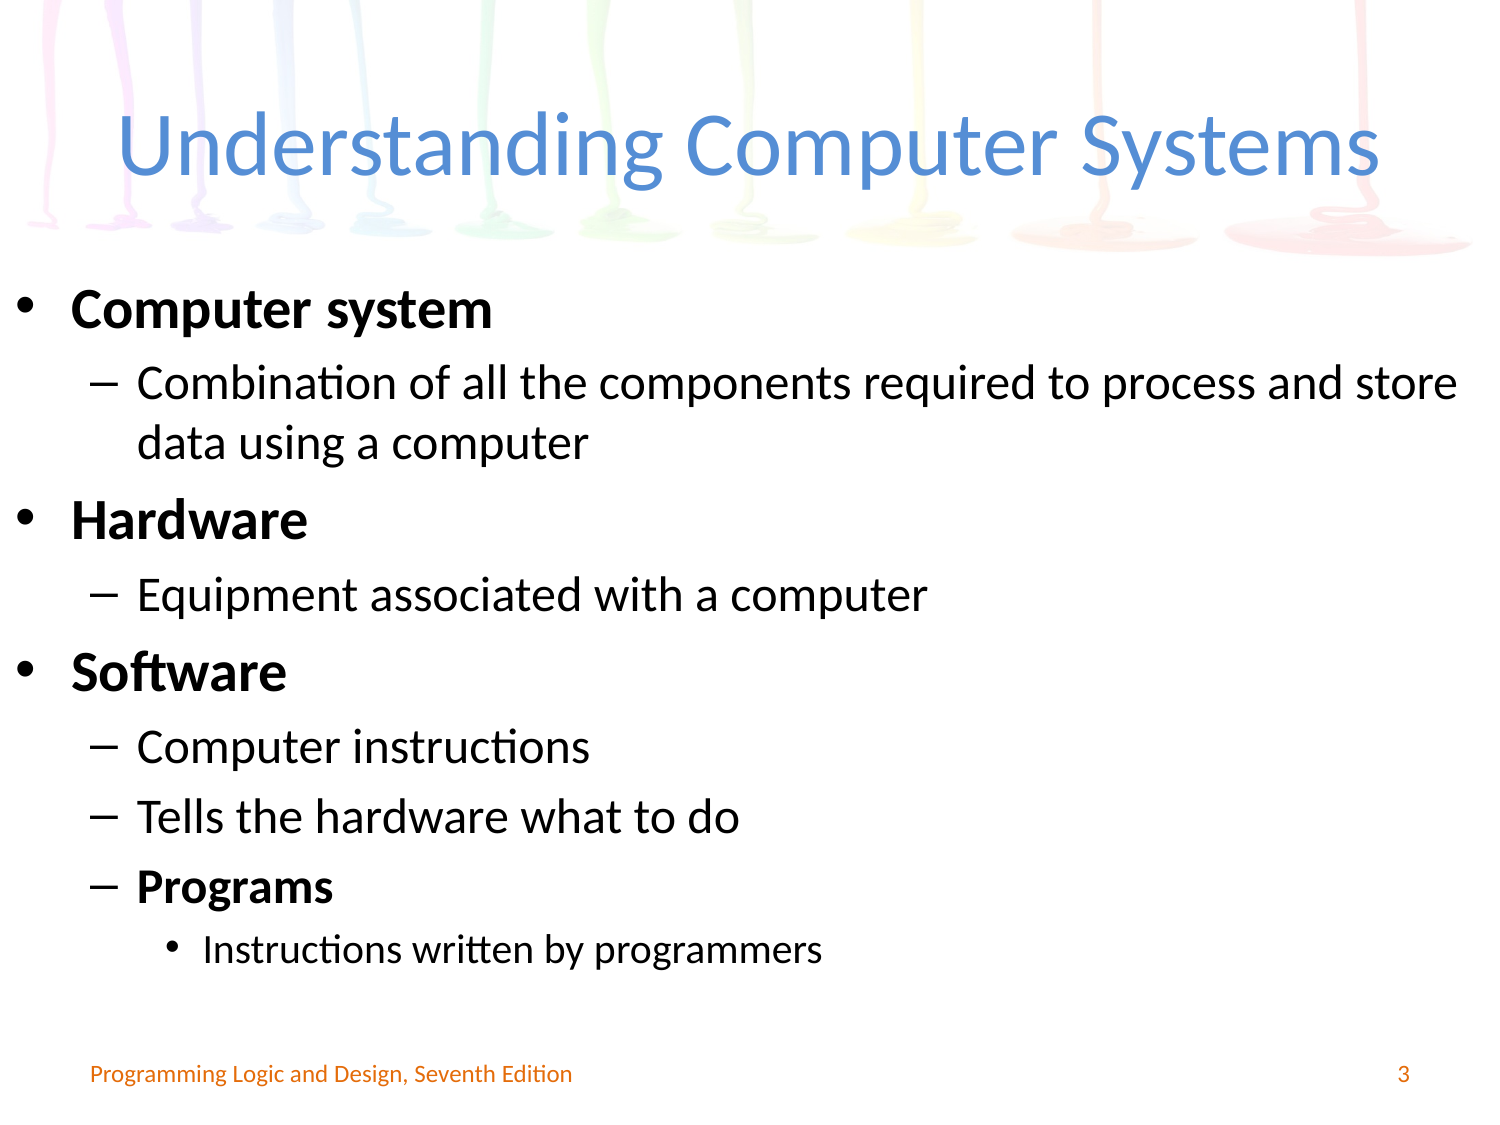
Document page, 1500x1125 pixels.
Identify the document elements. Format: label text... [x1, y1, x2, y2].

title Understanding Computer Systems [74, 44, 1426, 233]
picture [0, 0, 1500, 262]
list Computer system Combination of all the components required to process and store data using a computer Hardware Equipment associated with a computer Software Computer instructions Tells the hardware what to do Programs Instructions written by programmers [0, 262, 1500, 1006]
footer Programming Logic and Design, Seventh Edition [75, 1042, 988, 1103]
slide_number 3 [1074, 1042, 1425, 1103]
